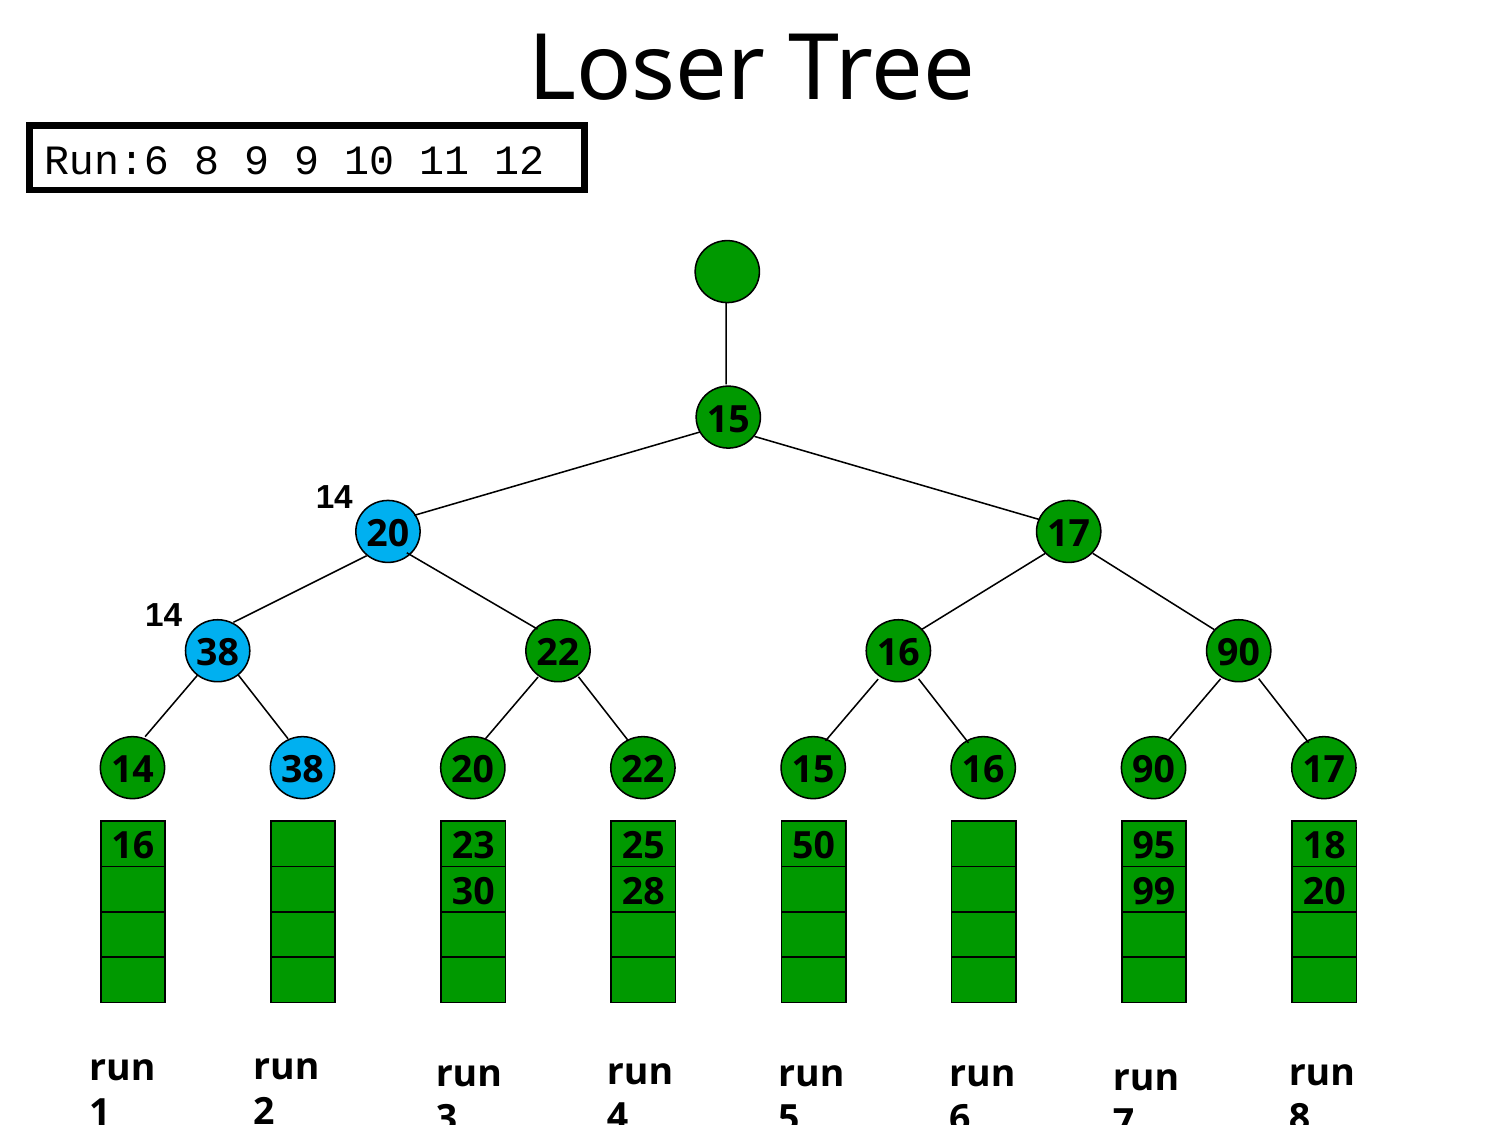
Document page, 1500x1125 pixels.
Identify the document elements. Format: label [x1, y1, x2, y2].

text_box [763, 1041, 880, 1125]
text_box [934, 1041, 1052, 1125]
text_box [730, 679, 879, 799]
text_box [592, 1039, 709, 1125]
text_box [238, 1035, 355, 1125]
text_box [100, 821, 166, 1003]
text_box [421, 1042, 538, 1125]
text_box [611, 821, 676, 1003]
text_box [1098, 1045, 1215, 1125]
text_box [1292, 821, 1357, 1003]
text_box [29, 125, 585, 191]
text_box [918, 678, 1016, 799]
text_box [1121, 821, 1187, 1003]
text_box [1273, 1040, 1391, 1125]
text_box [100, 736, 165, 799]
title [76, 0, 1427, 126]
text_box [951, 821, 1016, 1003]
text_box [781, 821, 846, 1003]
text_box [1258, 678, 1357, 799]
text_box [270, 821, 336, 1003]
text_box [130, 386, 1271, 799]
text_box [695, 240, 760, 385]
text_box [441, 821, 506, 1003]
text_box [74, 1035, 192, 1125]
